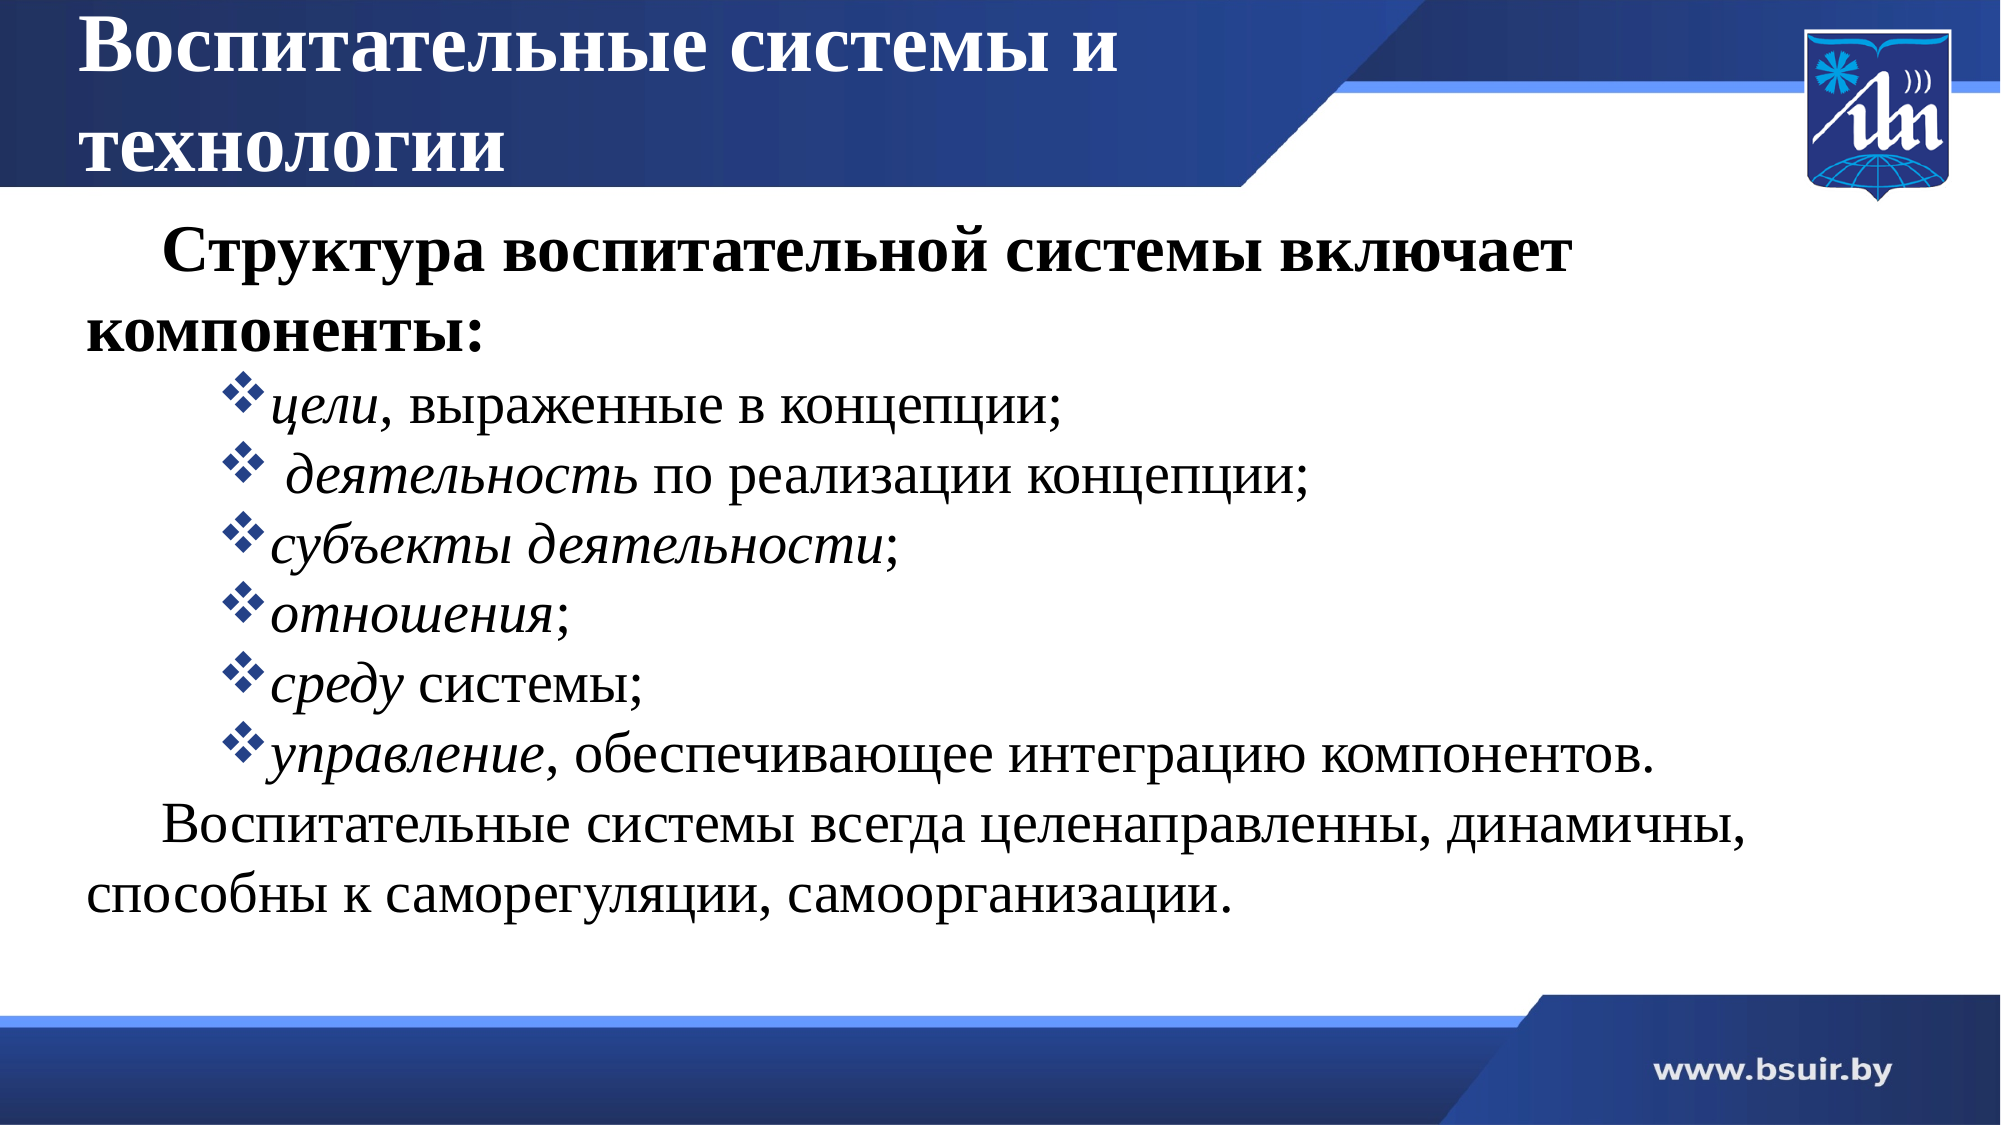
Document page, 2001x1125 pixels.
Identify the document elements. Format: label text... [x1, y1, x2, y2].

list Структура воспитательной системы включает компоненты: цели, выраженные в концепции; деятельность по реализации концепции; субъекты деятельности; отношения; среду системы; управление, обеспечивающее интеграцию компонентов. Воспитательные системы всегда целенаправленны, динамичны, способны к саморегуляции, самоорганизации. [71, 197, 1916, 994]
picture [0, 0, 2001, 1125]
text_box Воспитательные системы и технологии [63, 25, 1310, 151]
